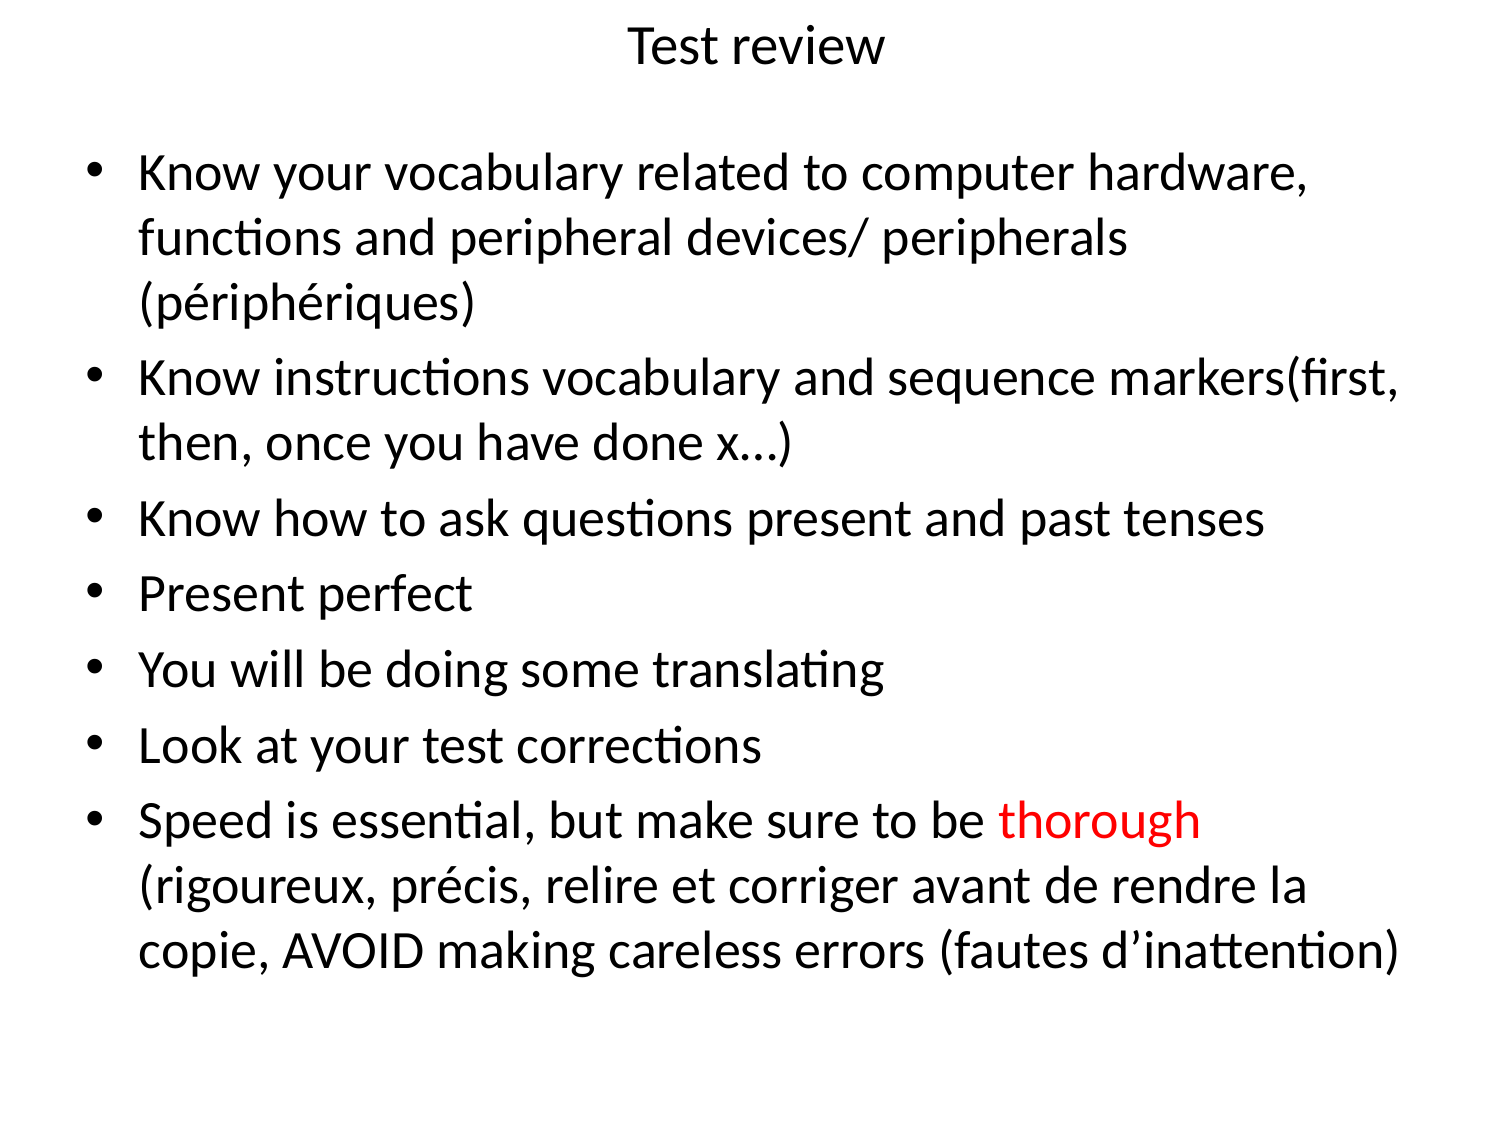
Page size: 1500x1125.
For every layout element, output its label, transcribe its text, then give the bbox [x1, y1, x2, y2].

list Know your vocabulary related to computer hardware, functions and peripheral devices/ peripherals (périphériques) Know instructions vocabulary and sequence markers(first, then, once you have done x…) Know how to ask questions present and past tenses Present perfect You will be doing some translating Look at your test corrections Speed is essential, but make sure to be thorough (rigoureux, précis, relire et corriger avant de rendre la copie, AVOID making careless errors (fautes d’inattention) [70, 128, 1421, 1055]
title Test review [82, 0, 1432, 84]
